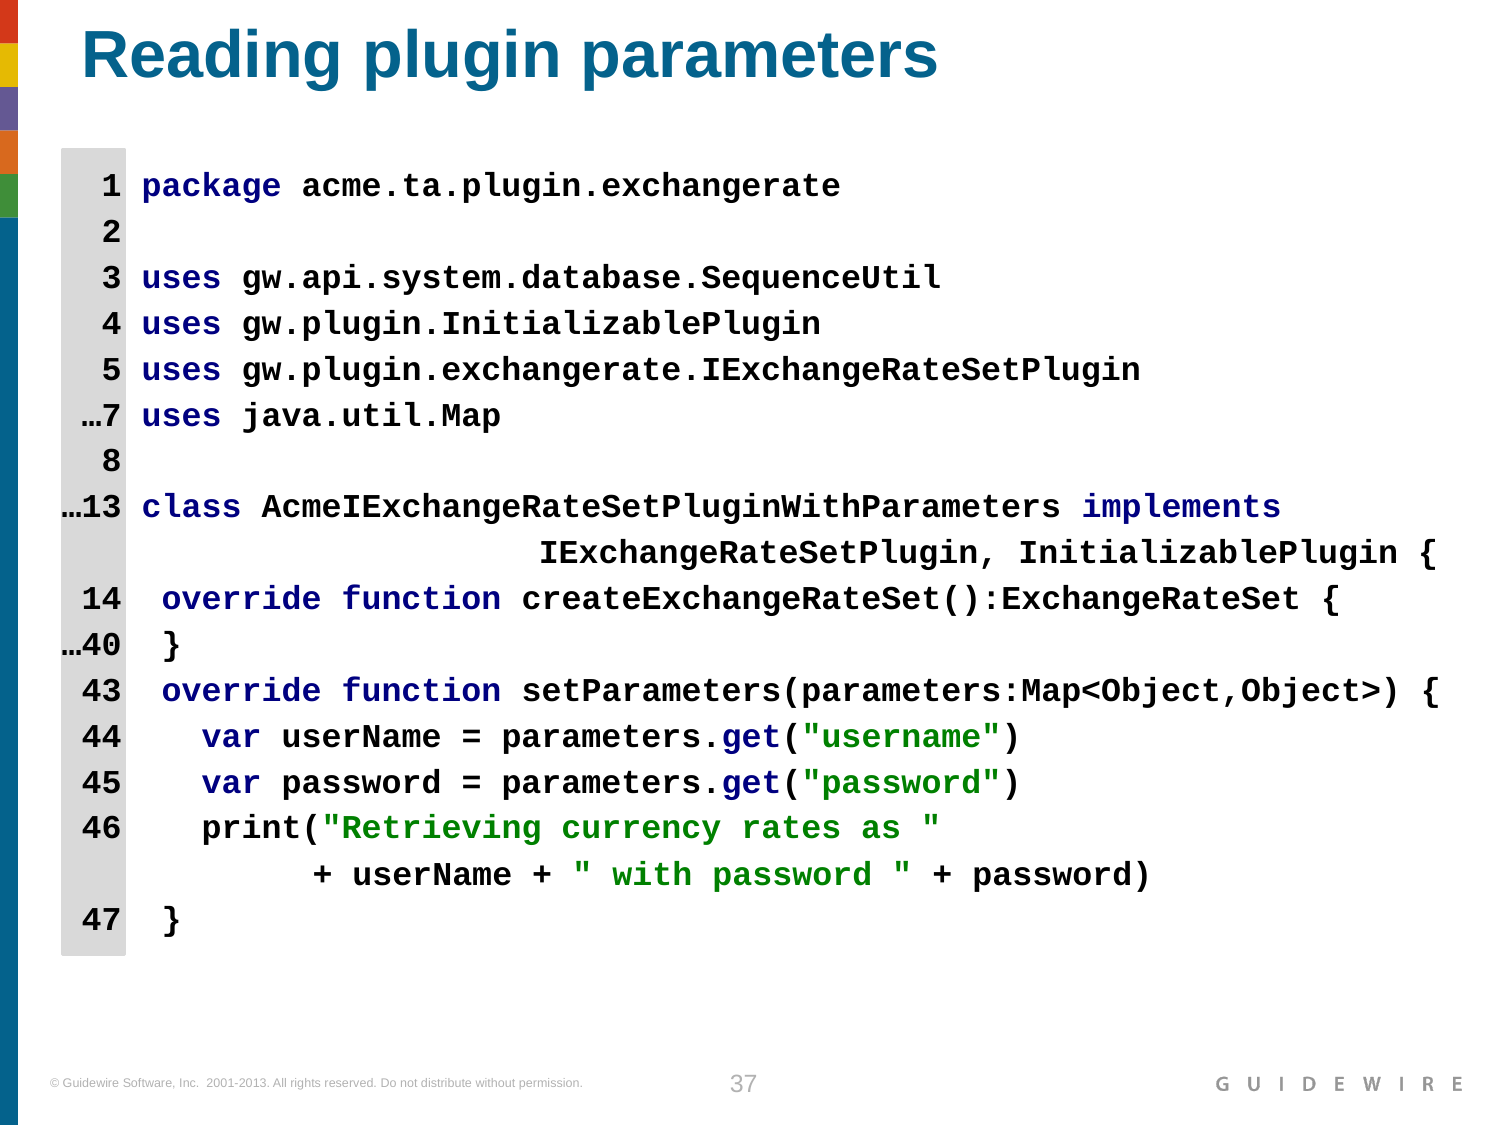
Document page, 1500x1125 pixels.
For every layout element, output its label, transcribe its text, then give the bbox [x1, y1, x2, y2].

title Reading plugin parameters [81, 19, 1446, 142]
text_box [62, 945, 125, 955]
text_box 1 package acme.ta.plugin.exchangerate 2 3 uses gw.api.system.database.SequenceUtil 4 uses gw.plugin.InitializablePlugin 5 uses gw.plugin.exchangerate.IExchangeRateSetPlugin …7 uses java.util.Map 8 …13 class AcmeIExchangeRateSetPluginWithParameters implements IExchangeRateSetPlugin, InitializablePlugin { 14 override function createExchangeRateSet():ExchangeRateSet { …40 } 43 override function setParameters(parameters:Map<Object,Object>) { 44 var userName = parameters.get("username") 45 var password = parameters.get("password") 46 print("Retrieving currency rates as " + userName + " with password " + password) 47 } [46, 149, 1497, 945]
picture [1215, 1073, 1480, 1096]
